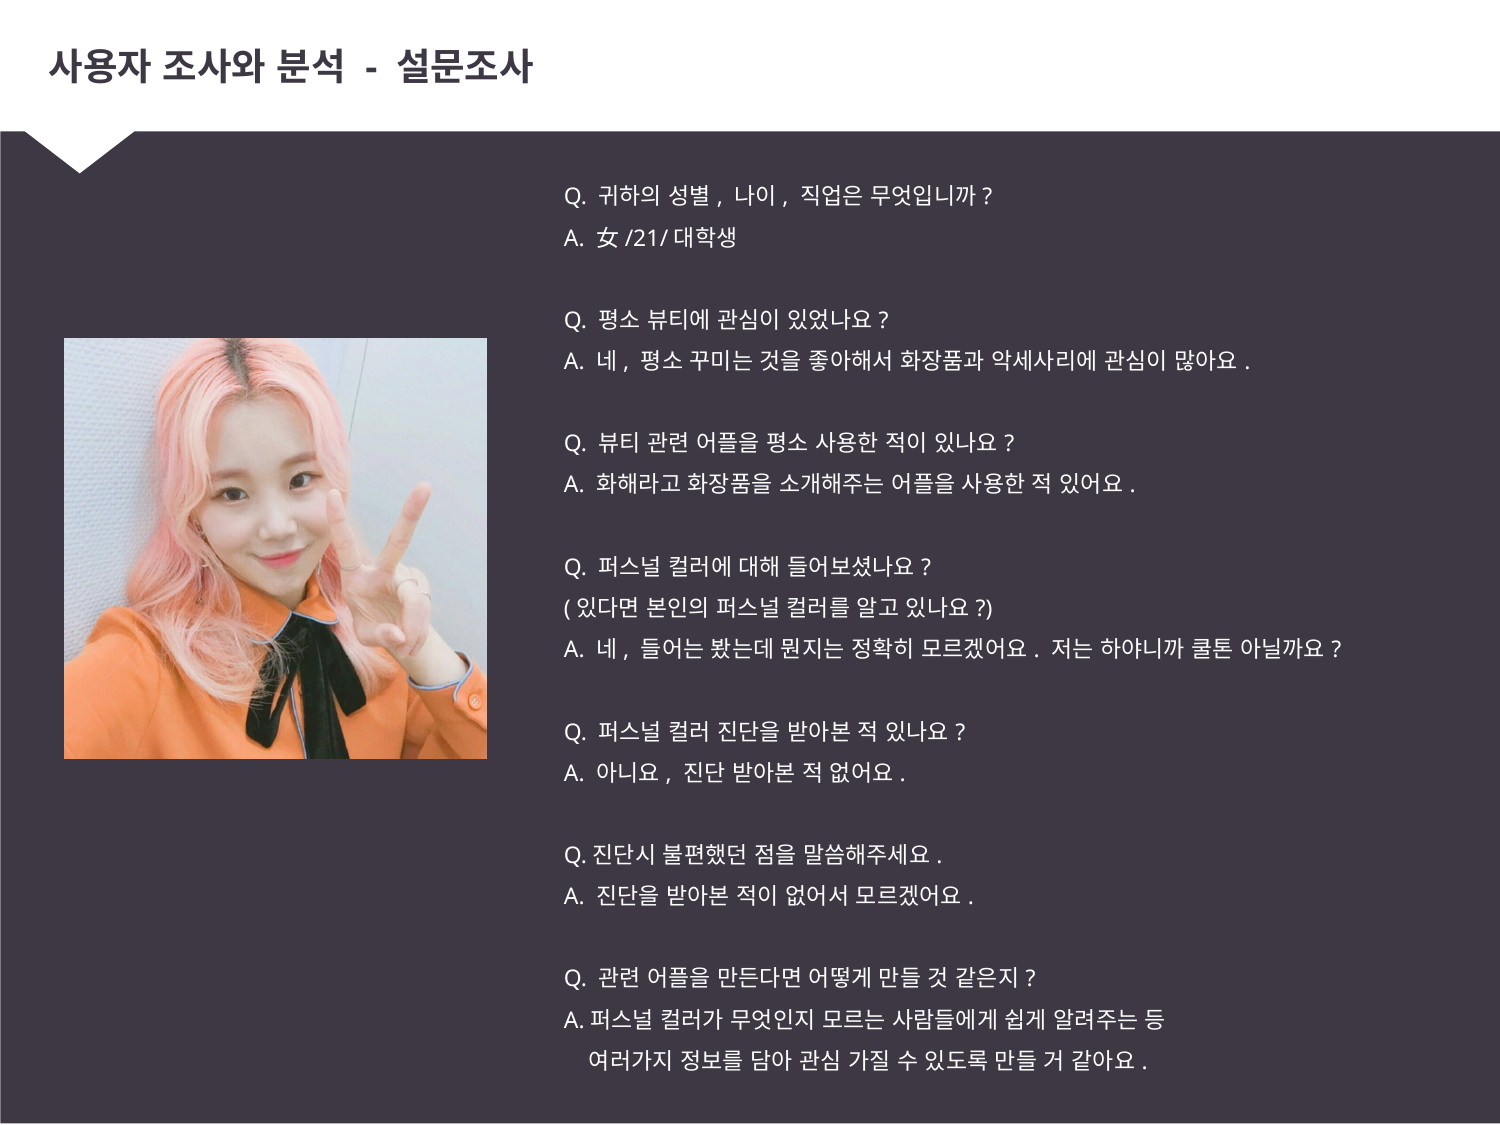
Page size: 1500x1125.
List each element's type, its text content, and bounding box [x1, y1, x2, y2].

title 사용자 조사와 분석 - 설문조사 [33, 19, 1483, 113]
picture [64, 337, 487, 760]
text_box Q. 귀하의 성별, 나이, 직업은 무엇입니까? A. 女/21/대학생 Q. 평소 뷰티에 관심이 있었나요? A. 네, 평소 꾸미는 것을 좋아해서 화장품과 악세사리에 관심이 많아요. Q. 뷰티 관련 어플을 평소 사용한 적이 있나요? A. 화해라고 화장품을 소개해주는 어플을 사용한 적 있어요. Q. 퍼스널 컬러에 대해 들어보셨나요? (있다면 본인의 퍼스널 컬러를 알고 있나요?) A. 네, 들어는 봤는데 뭔지는 정확히 모르겠어요. 저는 하야니까 쿨톤 아닐까요? Q. 퍼스널 컬러 진단을 받아본 적 있나요? A. 아니요, 진단 받아본 적 없어요. Q.진단시 불편했던 점을 말씀해주세요. A. 진단을 받아본 적이 없어서 모르겠어요. Q. 관련 어플을 만든다면 어떻게 만들 것 같은지? A.퍼스널 컬러가 무엇인지 모르는 사람들에게 쉽게 알려주는 등 여러가지 정보를 담아 관심 가질 수 있도록 만들 거 같아요. [549, 160, 1424, 1082]
